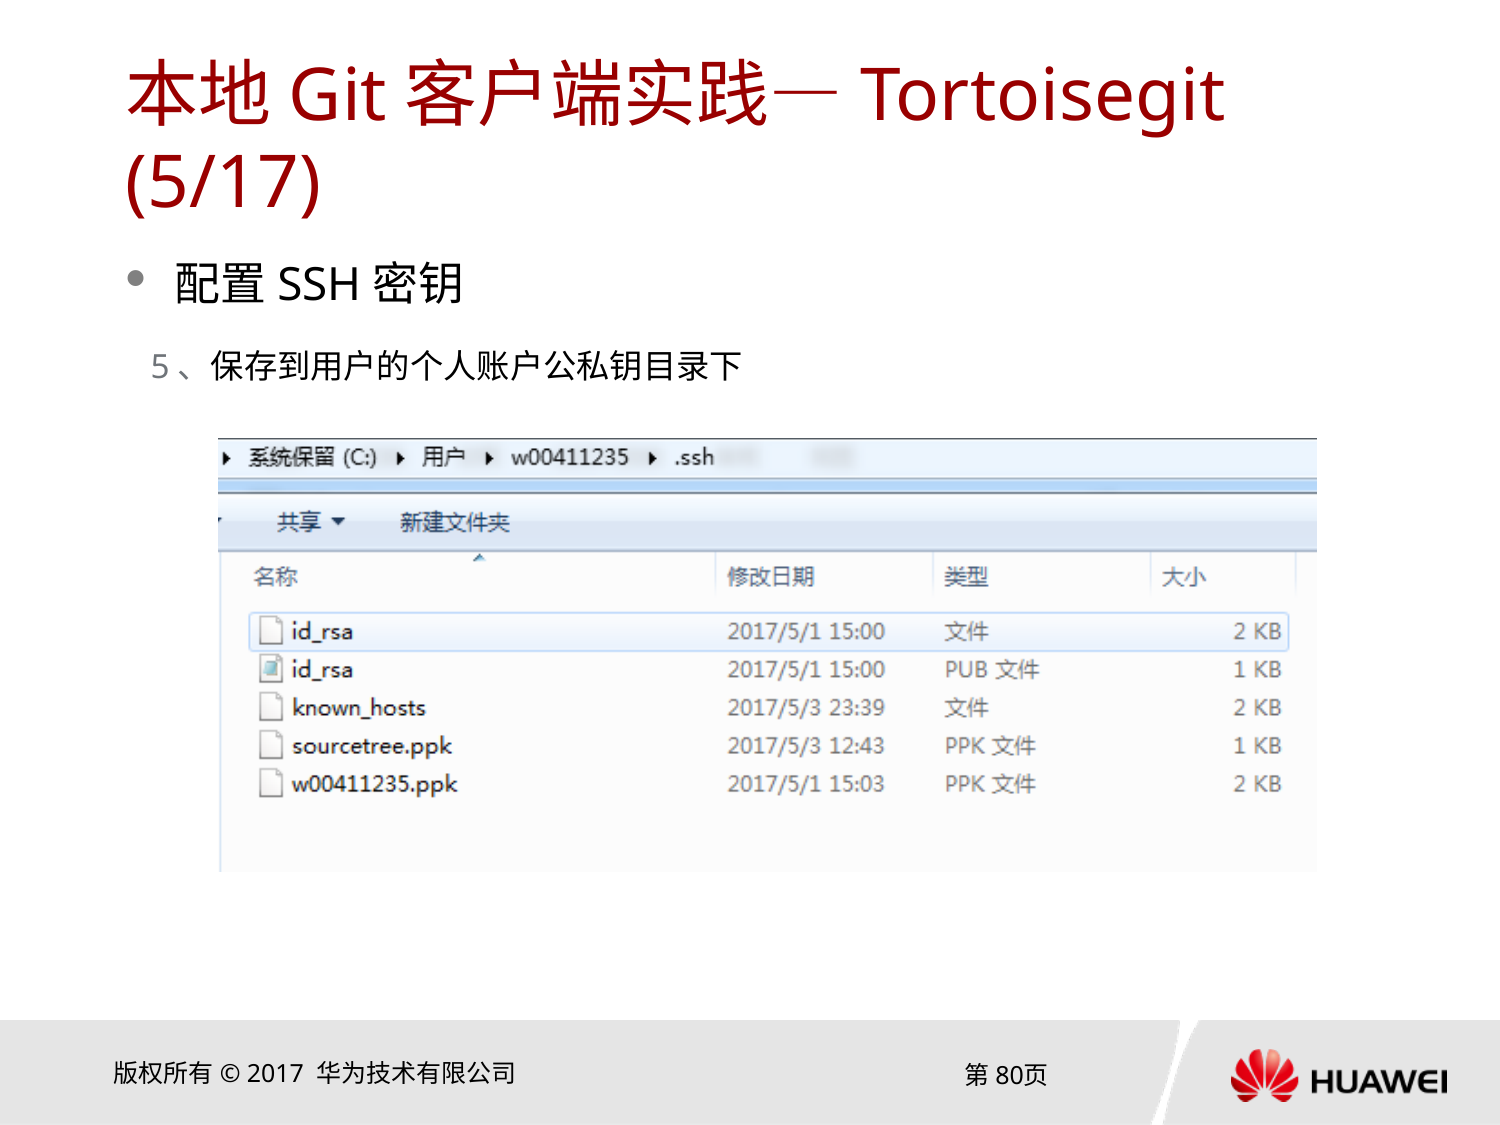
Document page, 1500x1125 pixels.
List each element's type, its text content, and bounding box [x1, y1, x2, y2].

picture [0, 1020, 1500, 1125]
text_box 5、保存到用户的个人账户公私钥目录下 [135, 338, 786, 393]
list 配置SSH密钥 [111, 225, 1412, 870]
title 本地Git客户端实践—Tortoisegit (5/17) [111, 63, 1378, 207]
picture [218, 438, 1317, 872]
